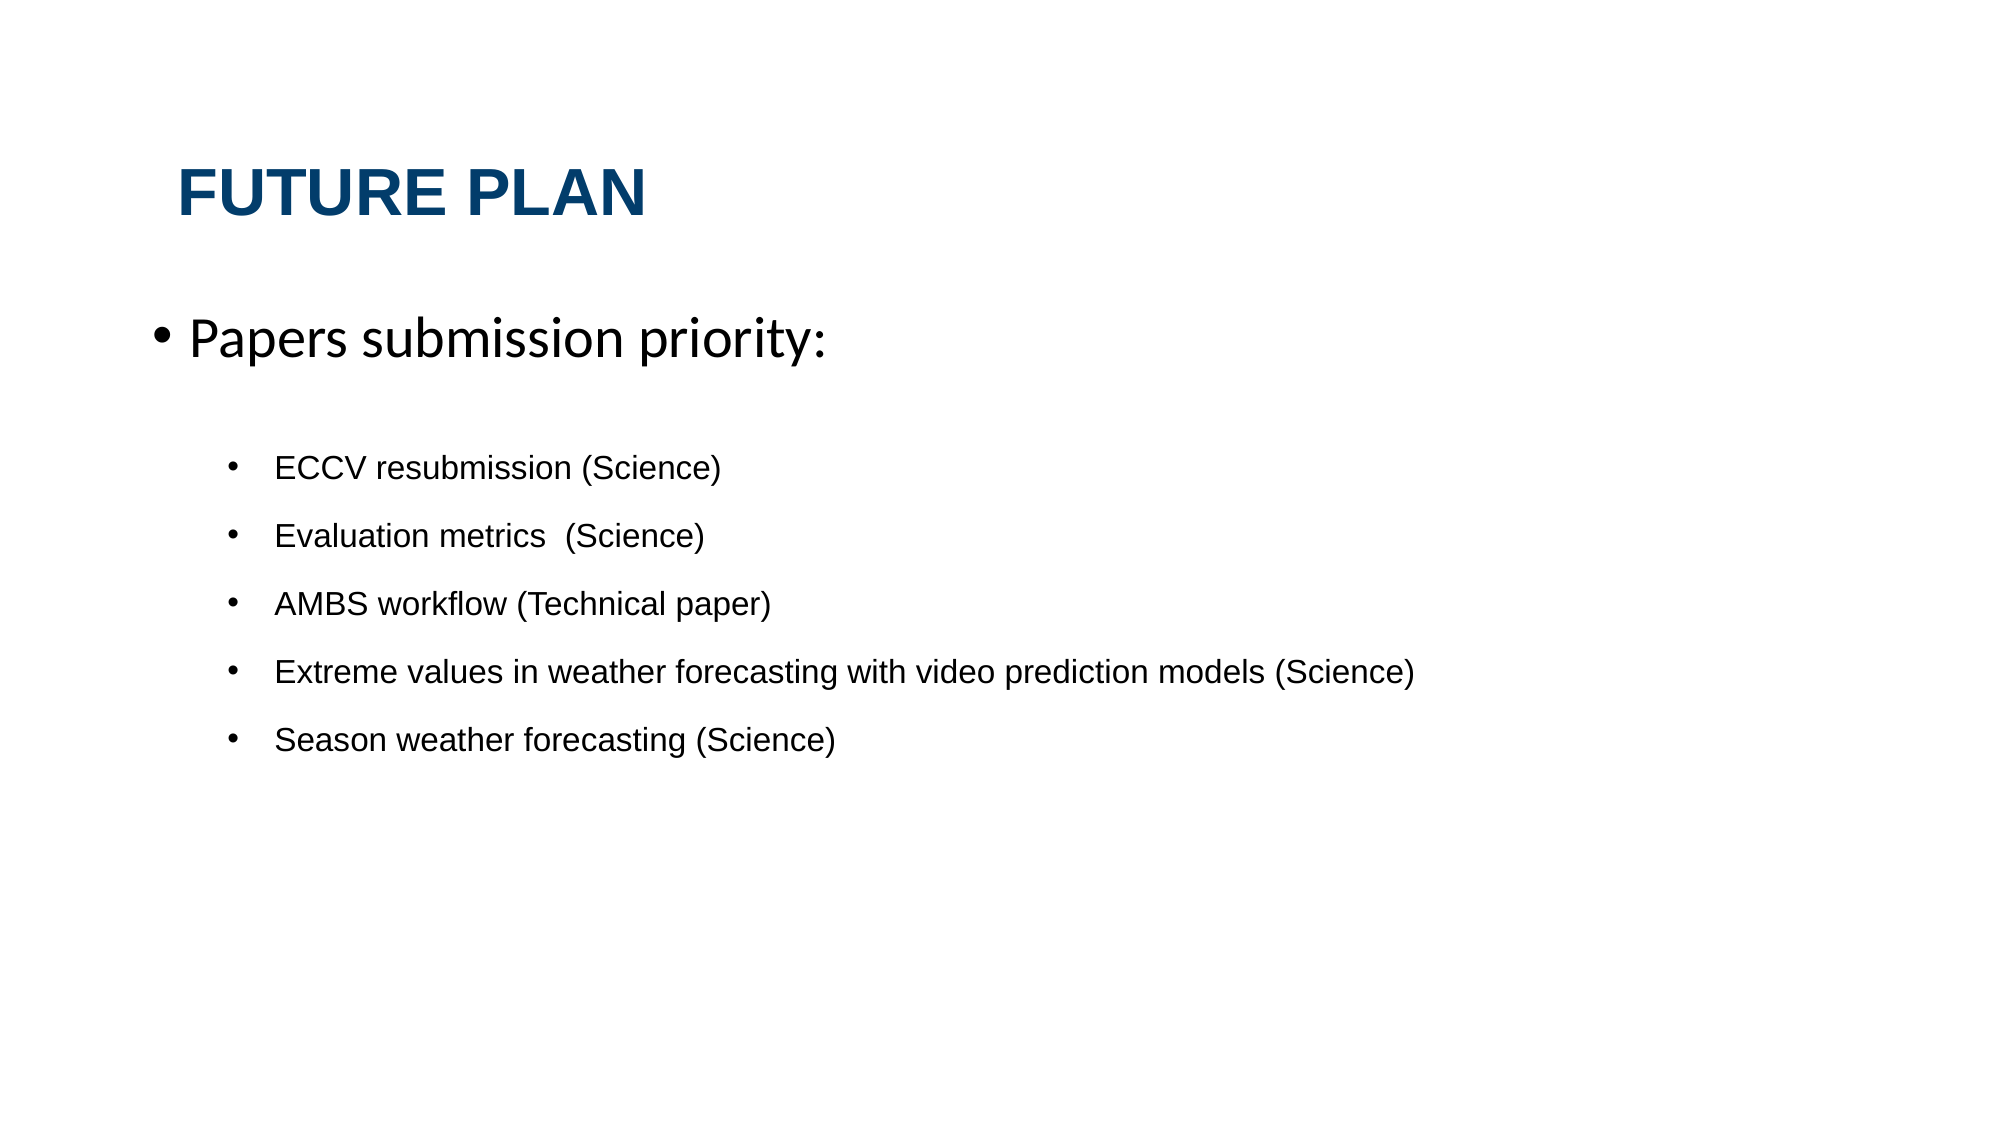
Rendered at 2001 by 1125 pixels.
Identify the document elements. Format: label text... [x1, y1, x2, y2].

list Papers submission priority: ECCV resubmission (Science) Evaluation metrics (Science) AMBS workflow (Technical paper) Extreme values in weather forecasting with video prediction models (Science) Season weather forecasting (Science) [137, 299, 1985, 1014]
text_box Future plan [162, 84, 1888, 303]
